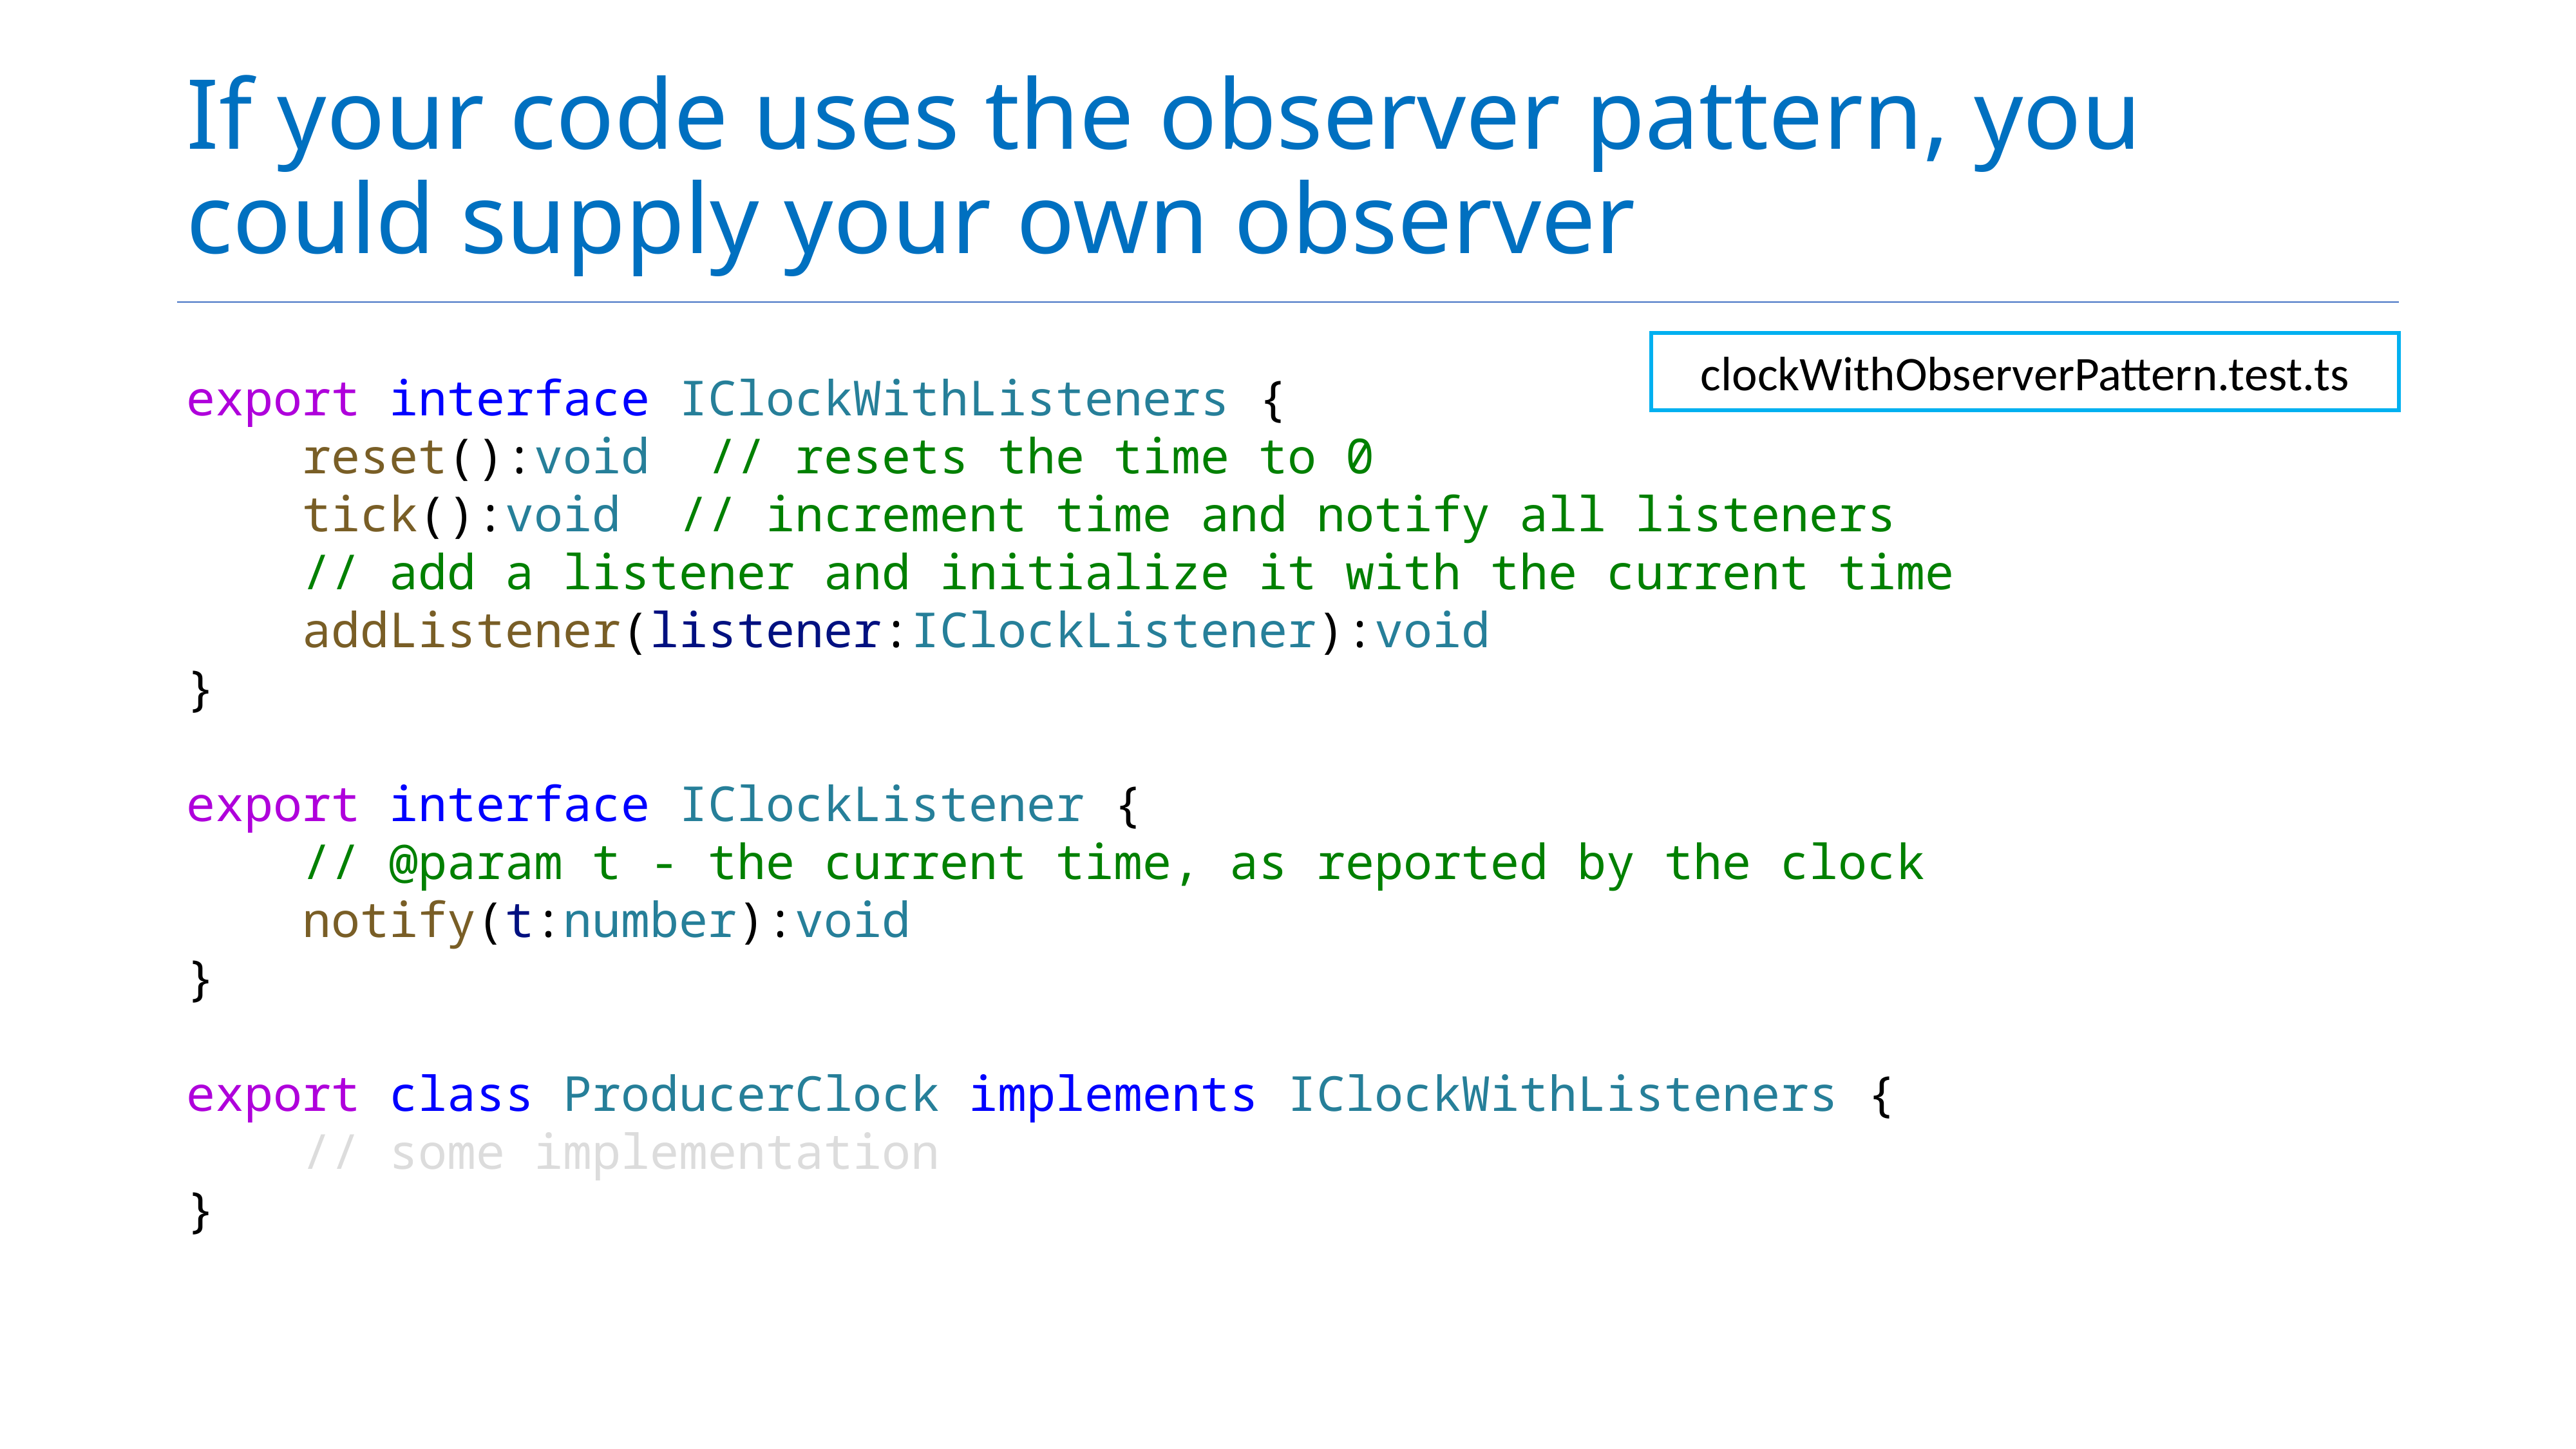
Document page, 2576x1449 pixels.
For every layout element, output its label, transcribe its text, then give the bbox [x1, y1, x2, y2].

text_box export interface IClockWithListeners { reset():void // resets the time to 0 tick():void // increment time and notify all listeners // add a listener and initialize it with the current time addListener(listener:IClockListener):void } export interface IClockListener { // @param t - the current time, as reported by the clock notify(t:number):void } export class ProducerClock implements IClockWithListeners { // some implementation } [177, 363, 2528, 1358]
title If your code uses the observer pattern, you could supply your own observer [176, 3, 2400, 285]
text_box clockWithObserverPattern.test.ts [1651, 332, 2399, 410]
